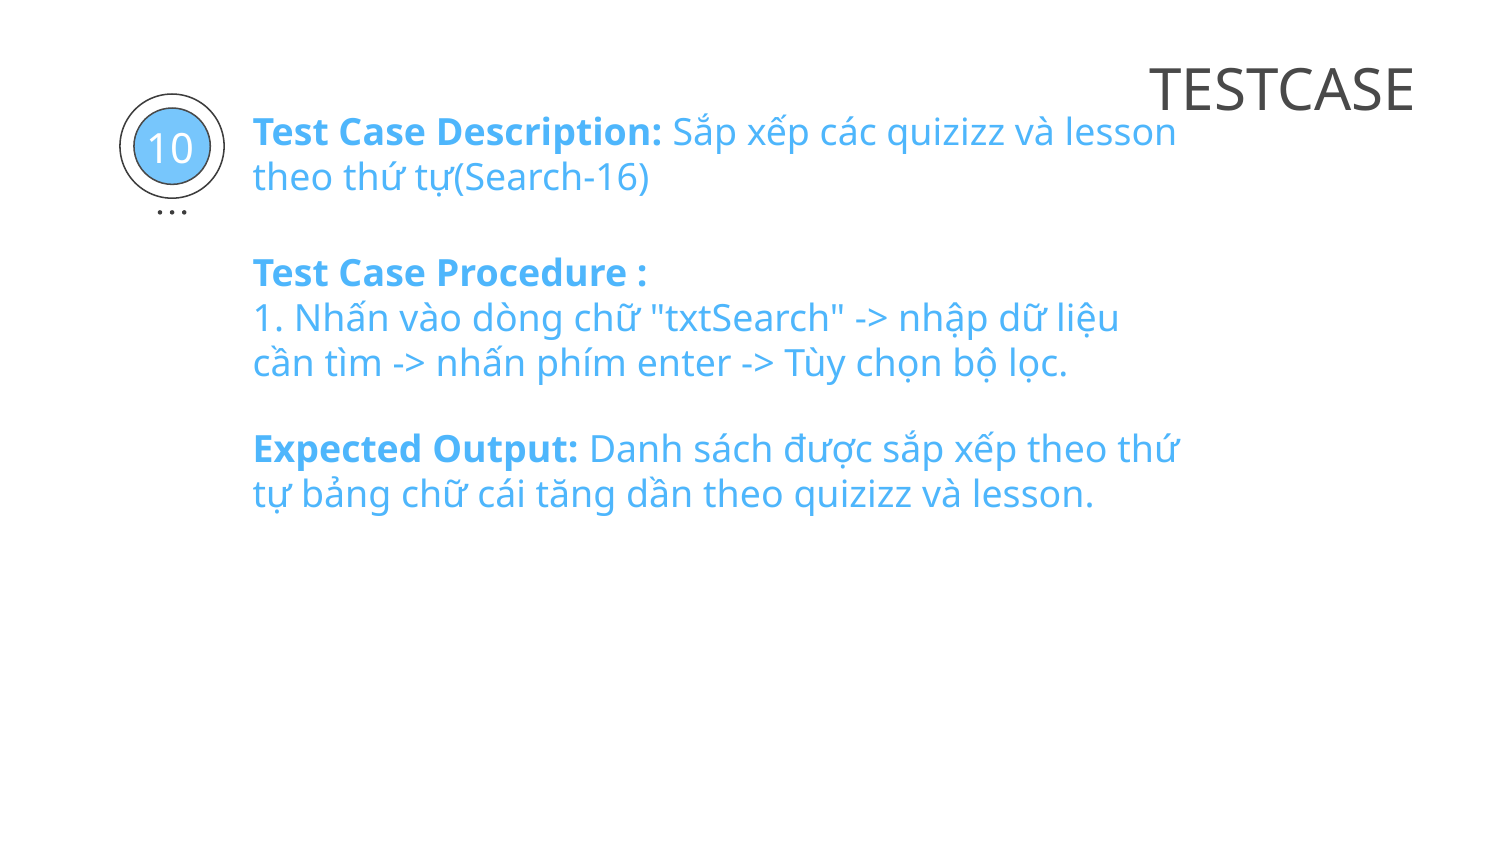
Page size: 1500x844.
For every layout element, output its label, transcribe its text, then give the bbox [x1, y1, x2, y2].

title TESTCASE [1002, 40, 1432, 135]
subtitle Test Case Procedure : 1. Nhấn vào dòng chữ "txtSearch" -> nhập dữ liệu cần tìm -> nhấn phím enter -> Tùy chọn bộ lọc. [237, 234, 1204, 409]
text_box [119, 93, 225, 215]
subtitle Expected Output: Danh sách được sắp xếp theo thứ tự bảng chữ cái tăng dần theo quizizz và lesson. [237, 409, 1204, 537]
subtitle Test Case Description: Sắp xếp các quizizz và lesson theo thứ tự(Search-16) [237, 93, 1204, 211]
